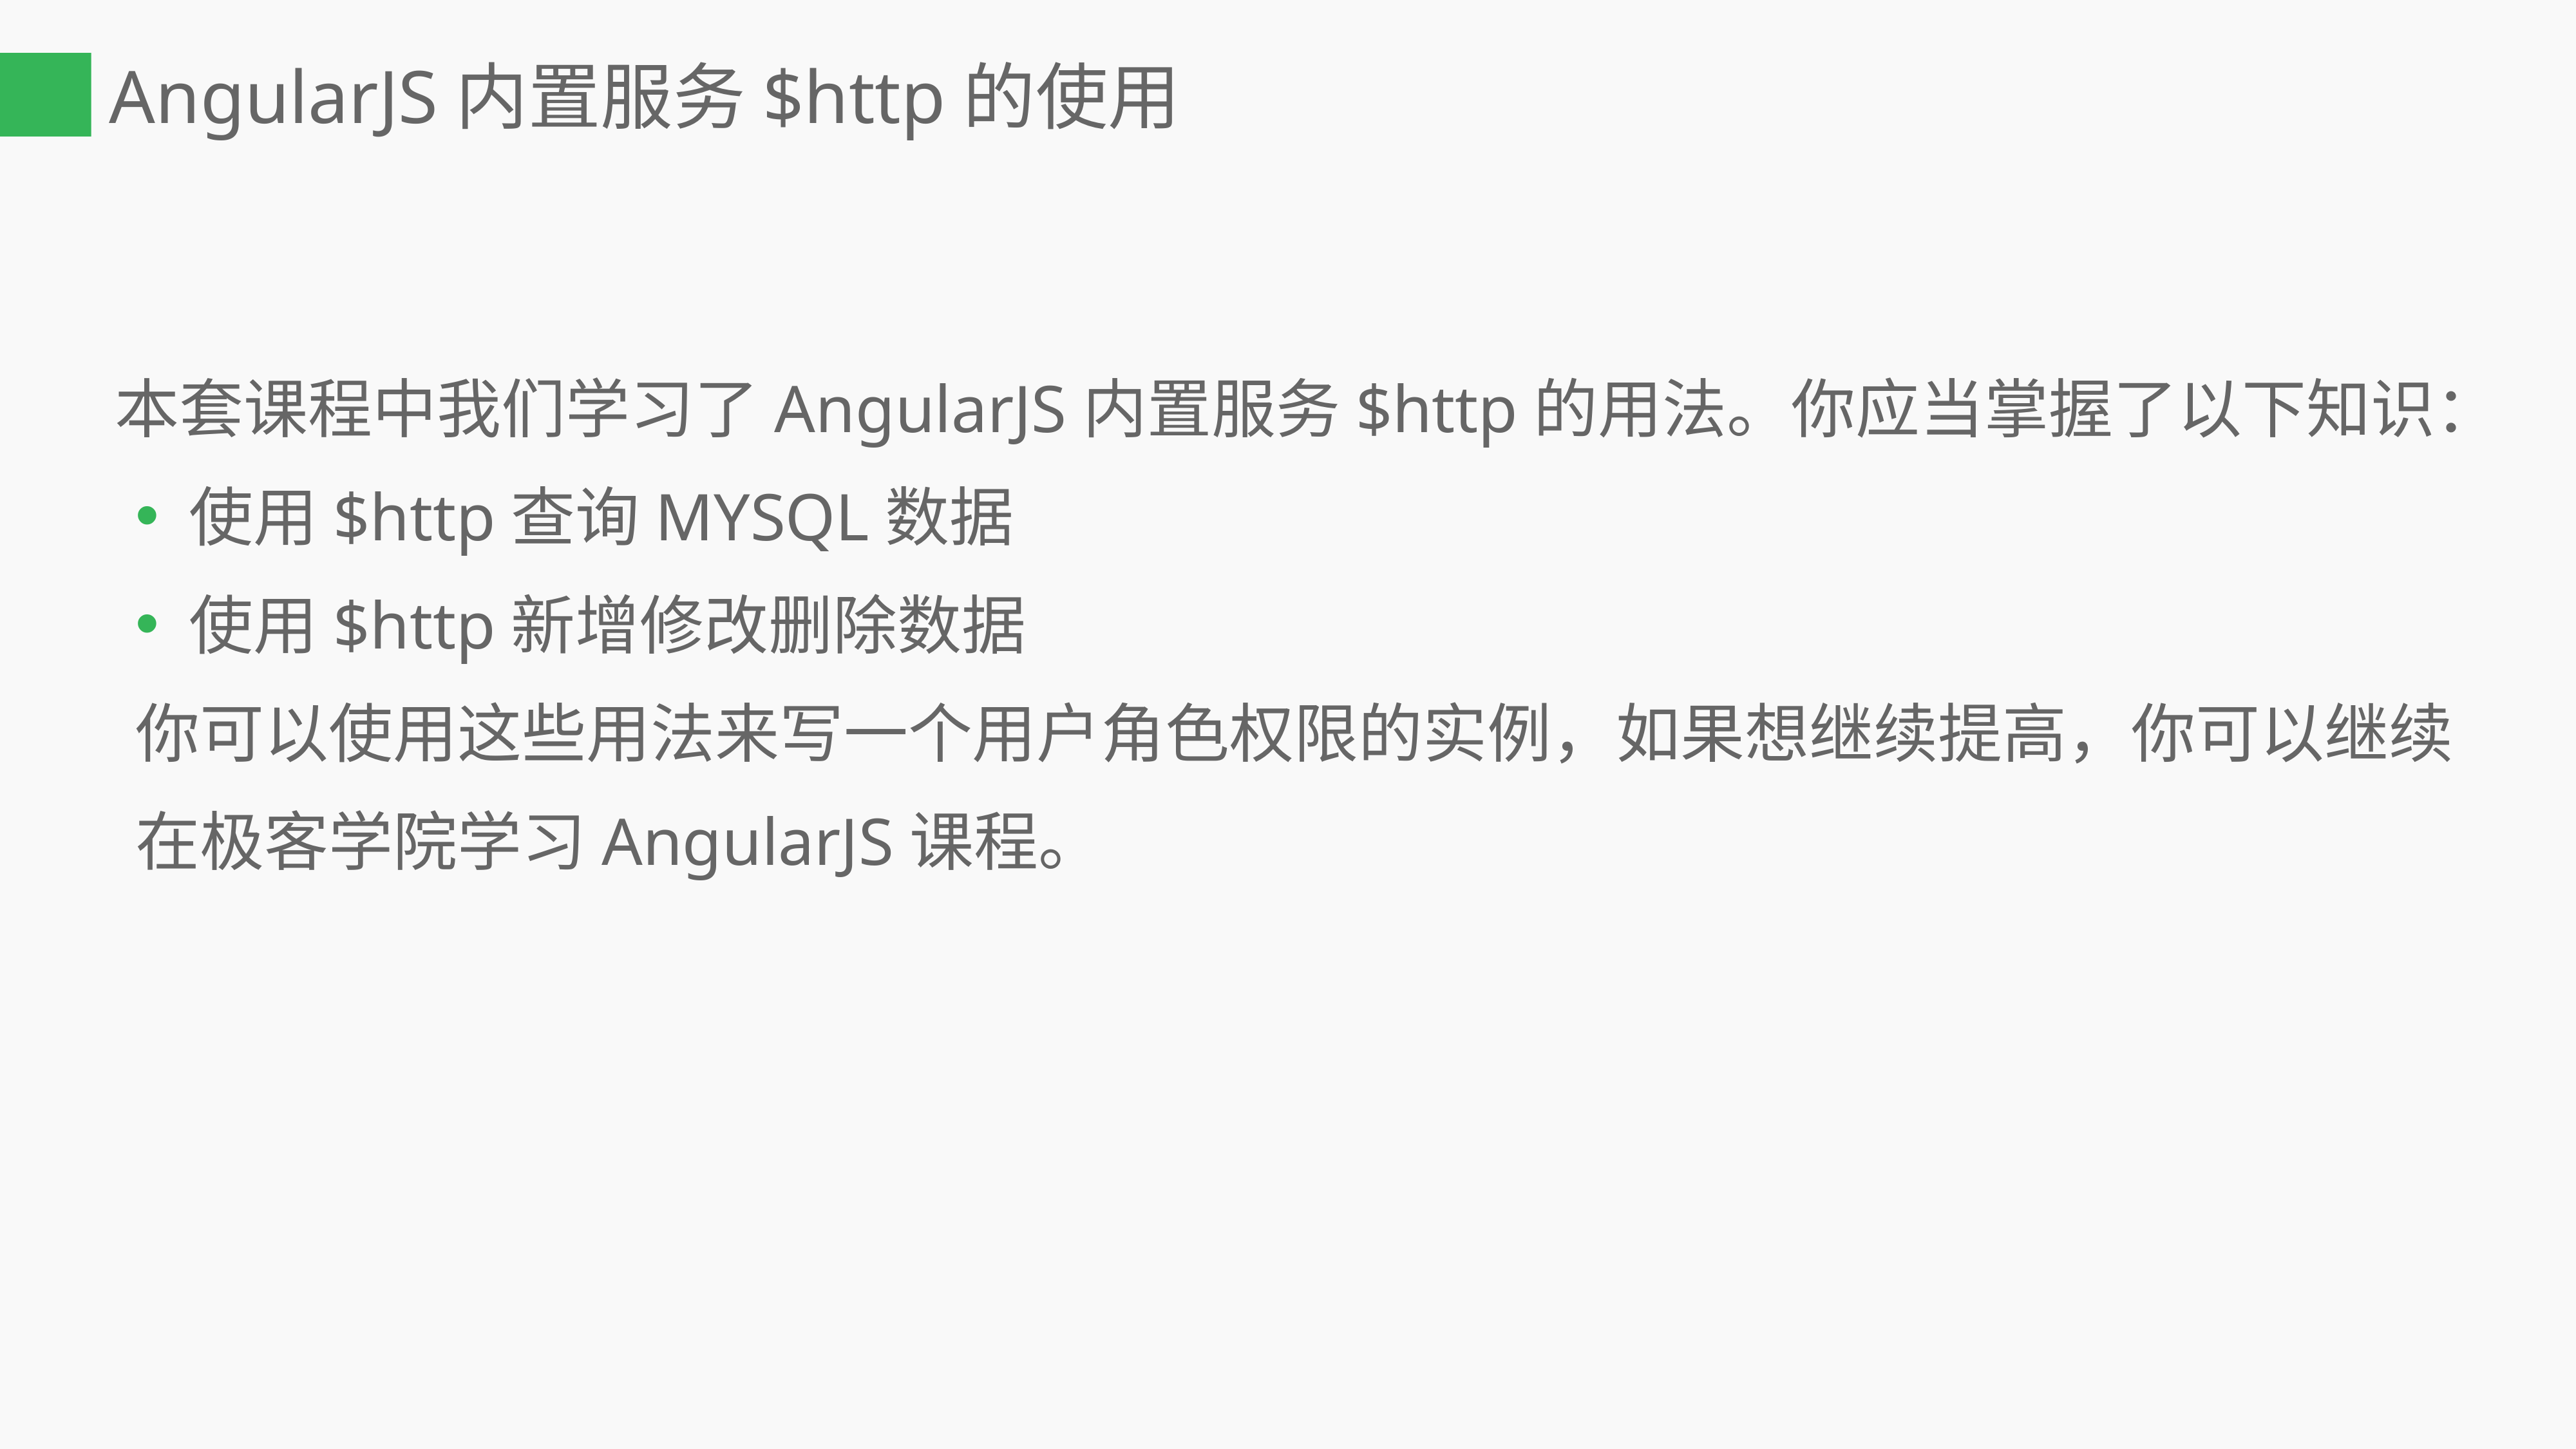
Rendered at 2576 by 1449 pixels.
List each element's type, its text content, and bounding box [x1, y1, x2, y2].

subtitle 本套课程中我们学习了AngularJS内置服务$http的用法。你应当掌握了以下知识： 使用$http查询MYSQL数据 使用$http新增修改删除数据 你可以使用这些用法来写一个用户角色权限的实例，如果想继续提高，你可以继续在极客学院学习AngularJS课程。 [115, 337, 2461, 1424]
title AngularJS内置服务$http的使用 [108, 44, 2540, 144]
picture [0, 53, 91, 137]
